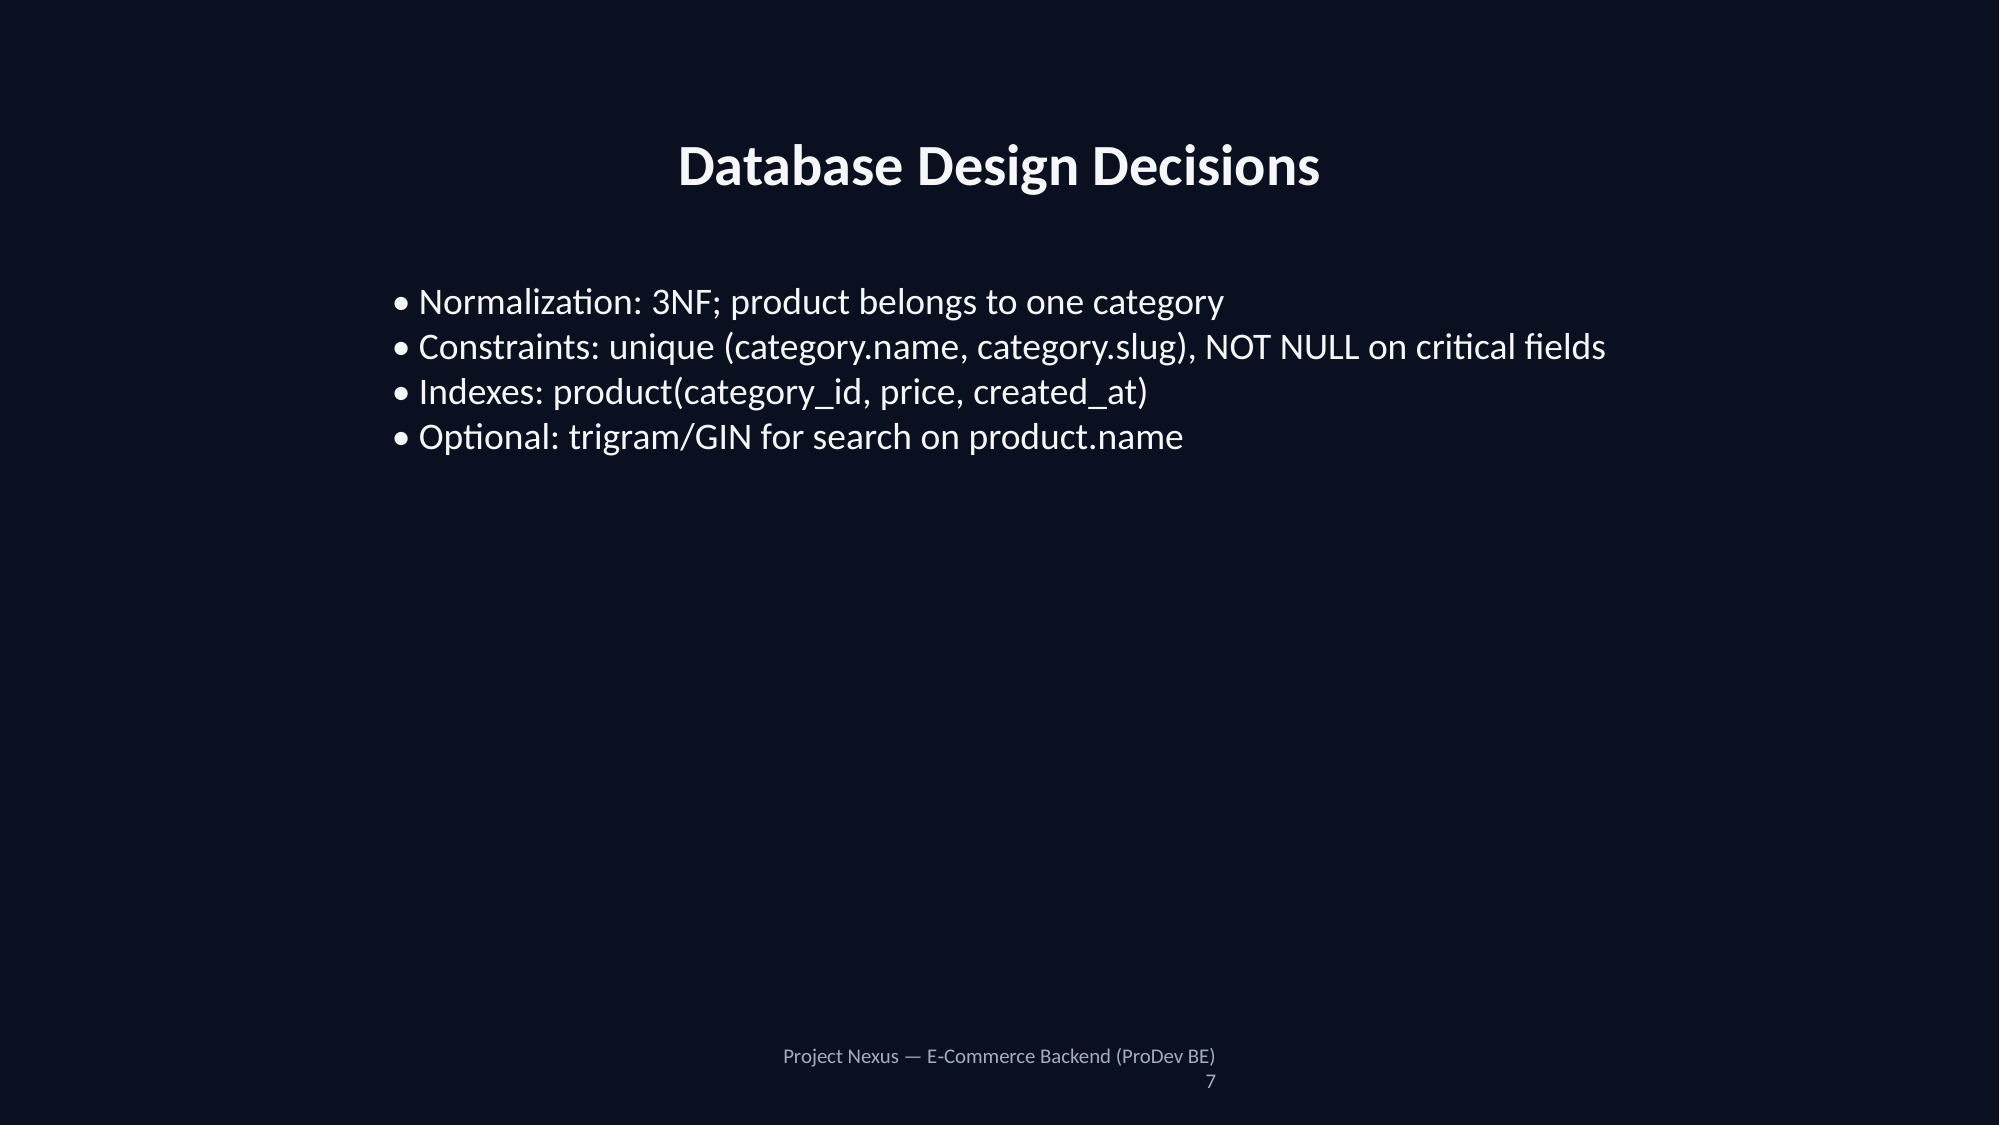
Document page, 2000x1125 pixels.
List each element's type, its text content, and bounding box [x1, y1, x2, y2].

text_box • Normalization: 3NF; product belongs to one category • Constraints: unique (category.name, category.slug), NOT NULL on critical fields • Indexes: product(category_id, price, created_at) • Optional: trigram/GIN for search on product.name [377, 269, 1623, 465]
text_box Project Nexus — E‑Commerce Backend (ProDev BE) 7 [768, 1034, 1231, 1100]
text_box Database Design Decisions [663, 120, 1336, 205]
